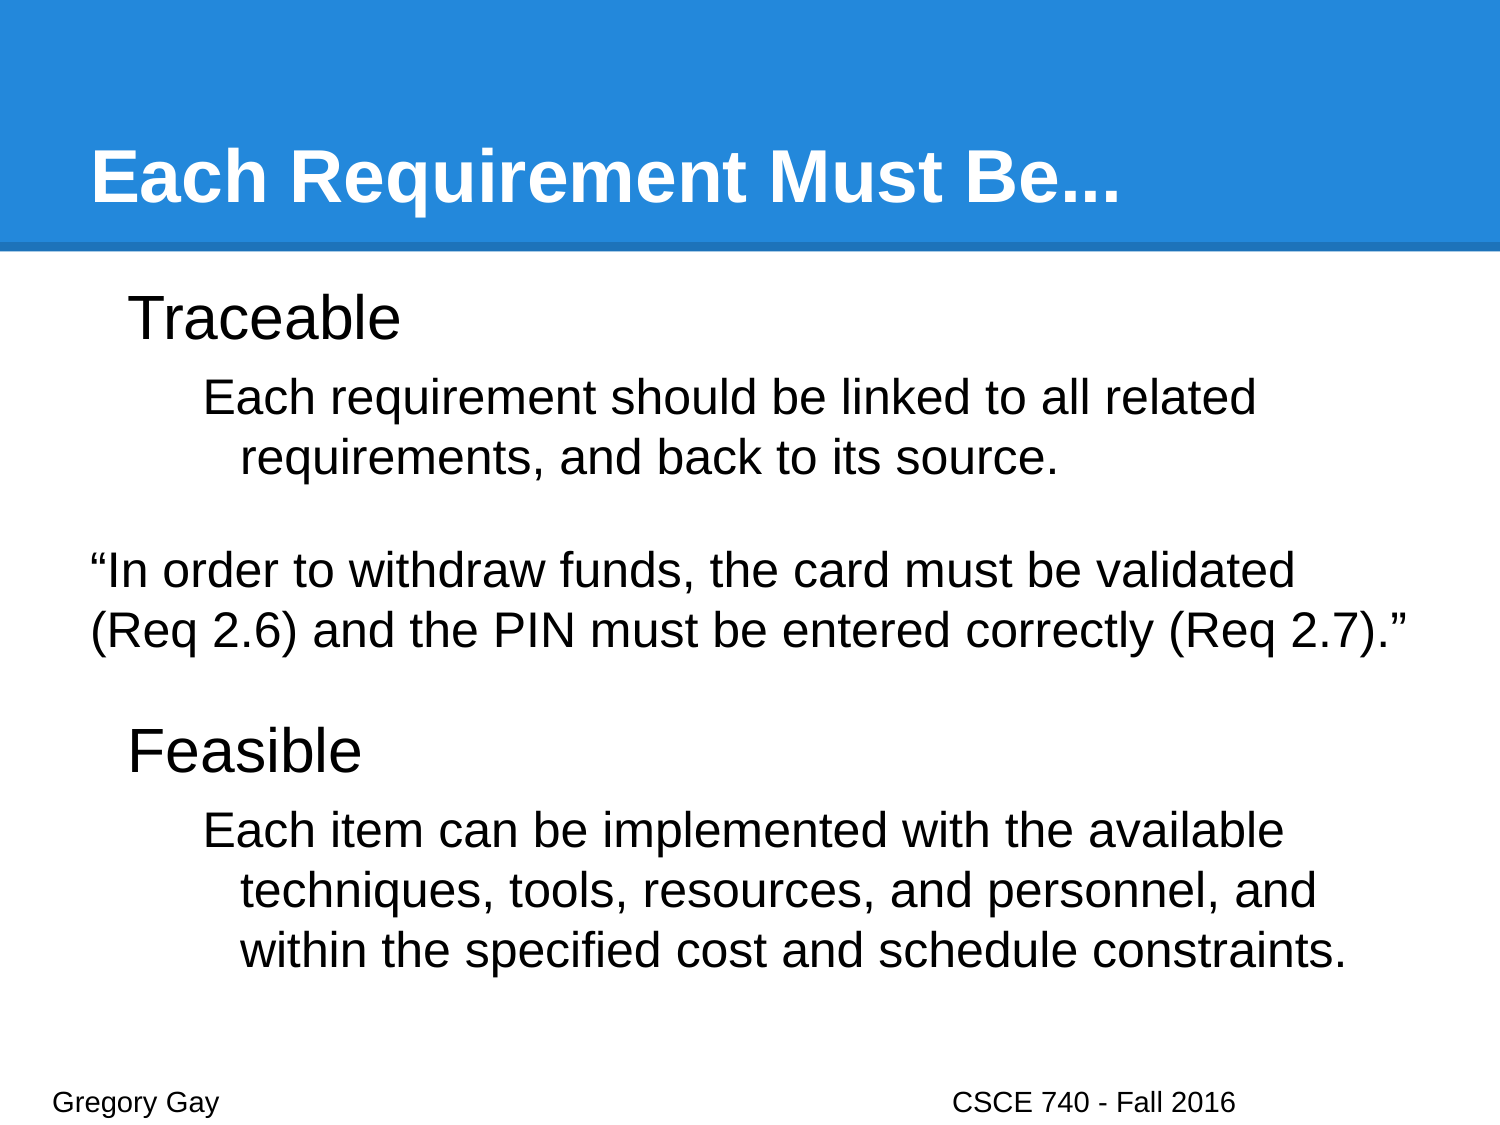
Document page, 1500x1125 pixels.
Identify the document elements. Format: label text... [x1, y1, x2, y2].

list Traceable Each requirement should be linked to all related requirements, and back to its source. “In order to withdraw funds, the card must be validated (Req 2.6) and the PIN must be entered correctly (Req 2.7).” Feasible Each item can be implemented with the available techniques, tools, resources, and personnel, and within the specified cost and schedule constraints. [75, 262, 1425, 1068]
title Each Requirement Must Be... [75, 45, 1425, 233]
text_box Gregory Gay CSCE 740 - Fall 2016 14 [37, 1068, 1463, 1114]
